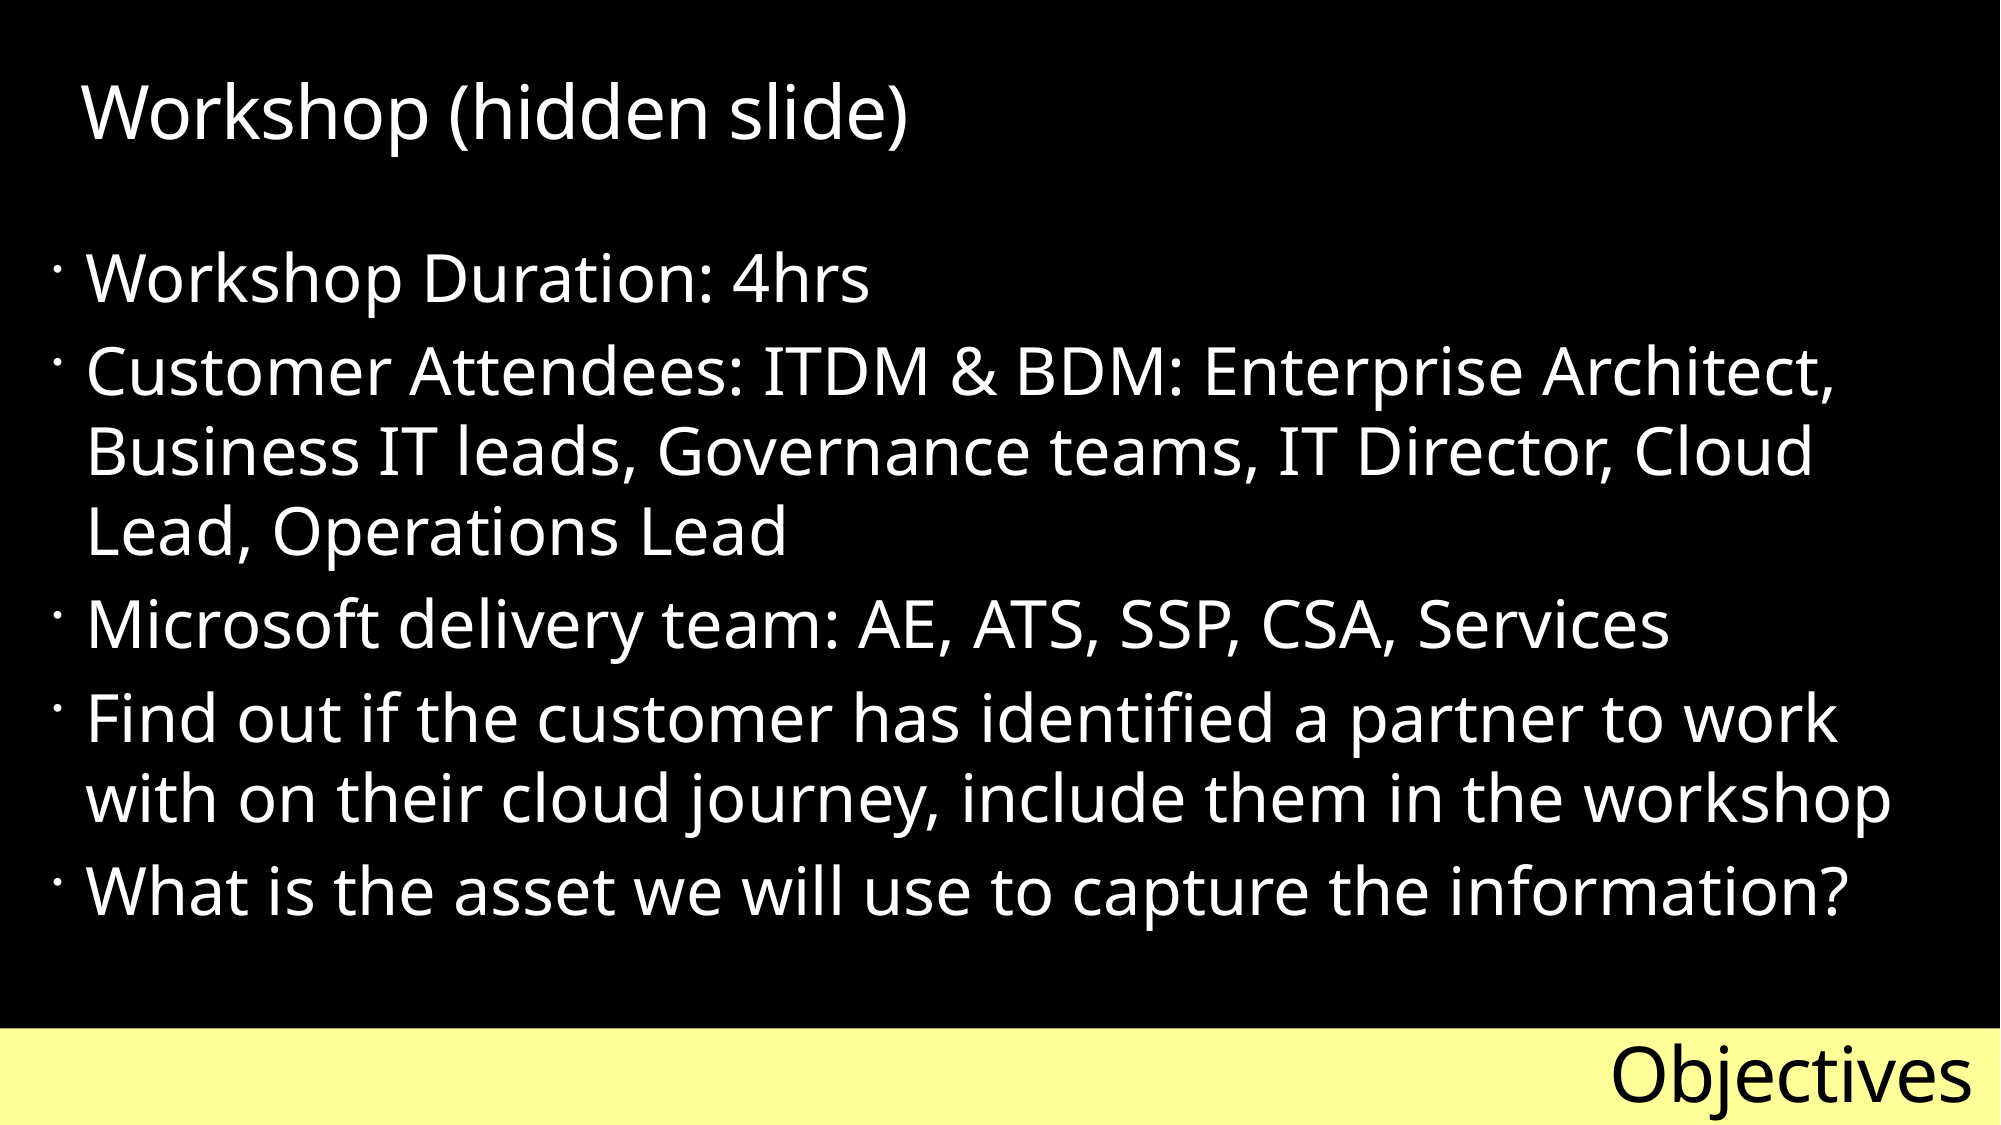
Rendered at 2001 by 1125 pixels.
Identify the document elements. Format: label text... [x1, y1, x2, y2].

list Objectives [0, 1028, 2000, 1125]
list Workshop Duration: 4hrs Customer Attendees: ITDM & BDM: Enterprise Architect, Business IT leads, Governance teams, IT Director, Cloud Lead, Operations Lead Microsoft delivery team: AE, ATS, SSP, CSA, Services Find out if the customer has identified a partner to work with on their cloud journey, include them in the workshop What is the asset we will use to capture the information? [47, 235, 1963, 959]
title Workshop (hidden slide) [80, 64, 1888, 156]
